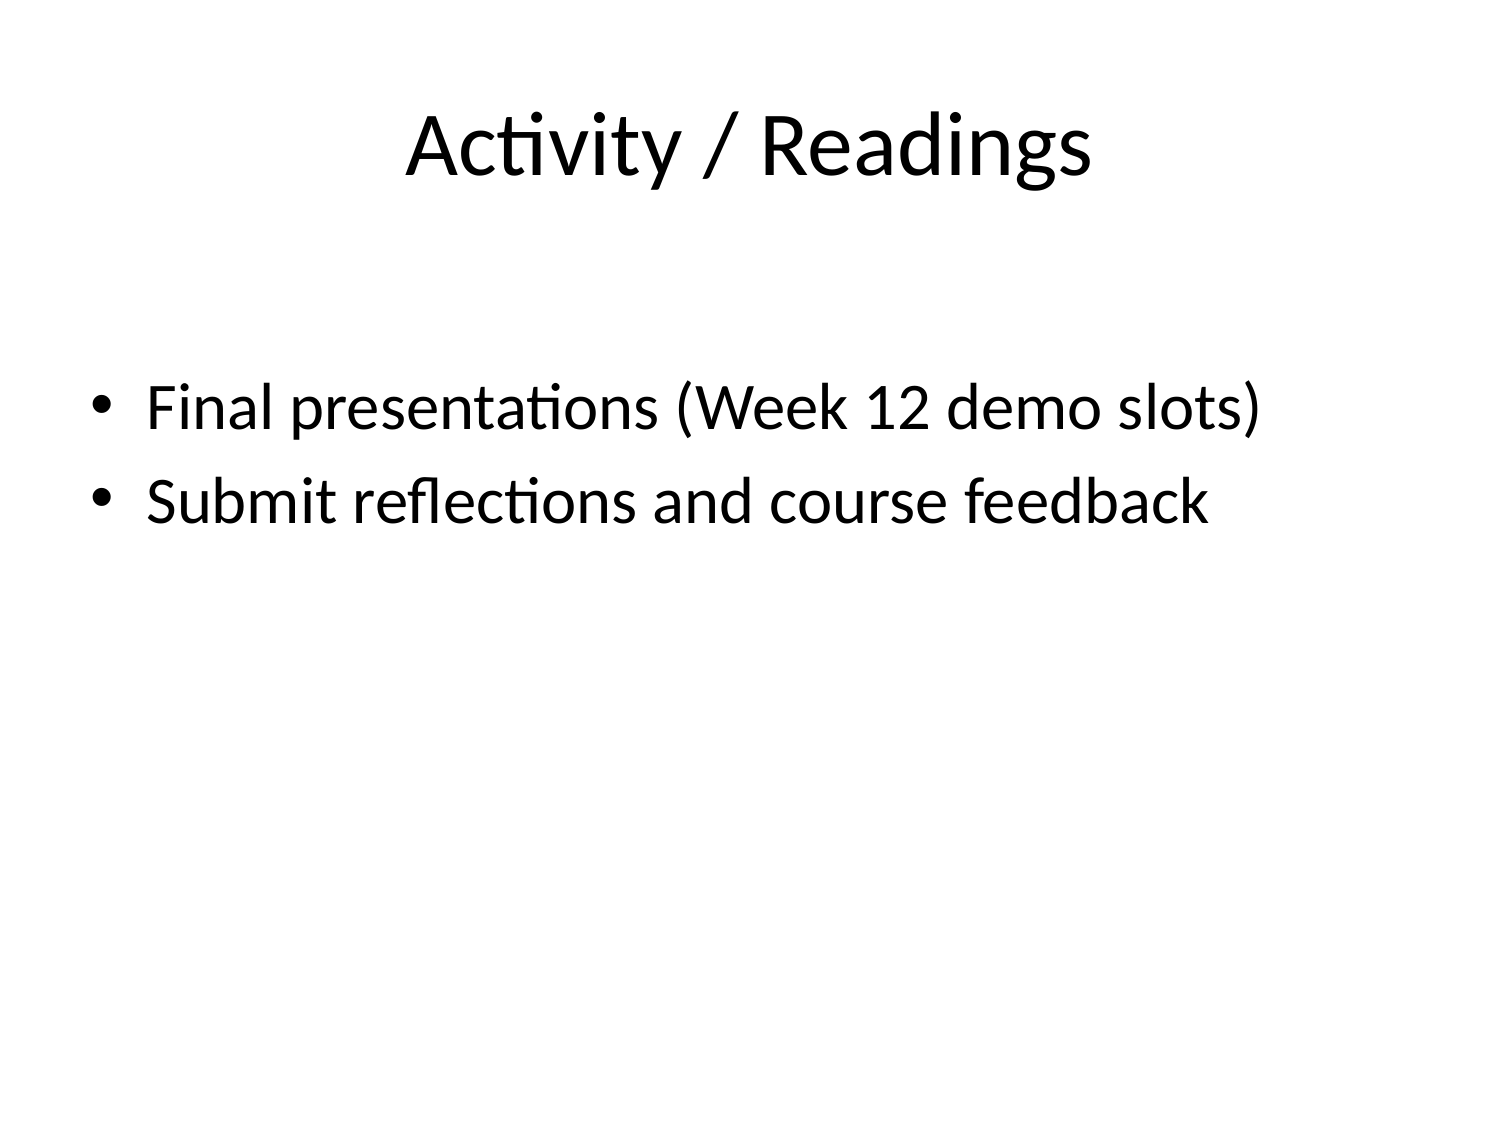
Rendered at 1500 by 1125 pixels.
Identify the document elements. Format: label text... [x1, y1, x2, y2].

list Final presentations (Week 12 demo slots) Submit reflections and course feedback [75, 262, 1425, 1005]
title Activity / Readings [75, 45, 1425, 233]
